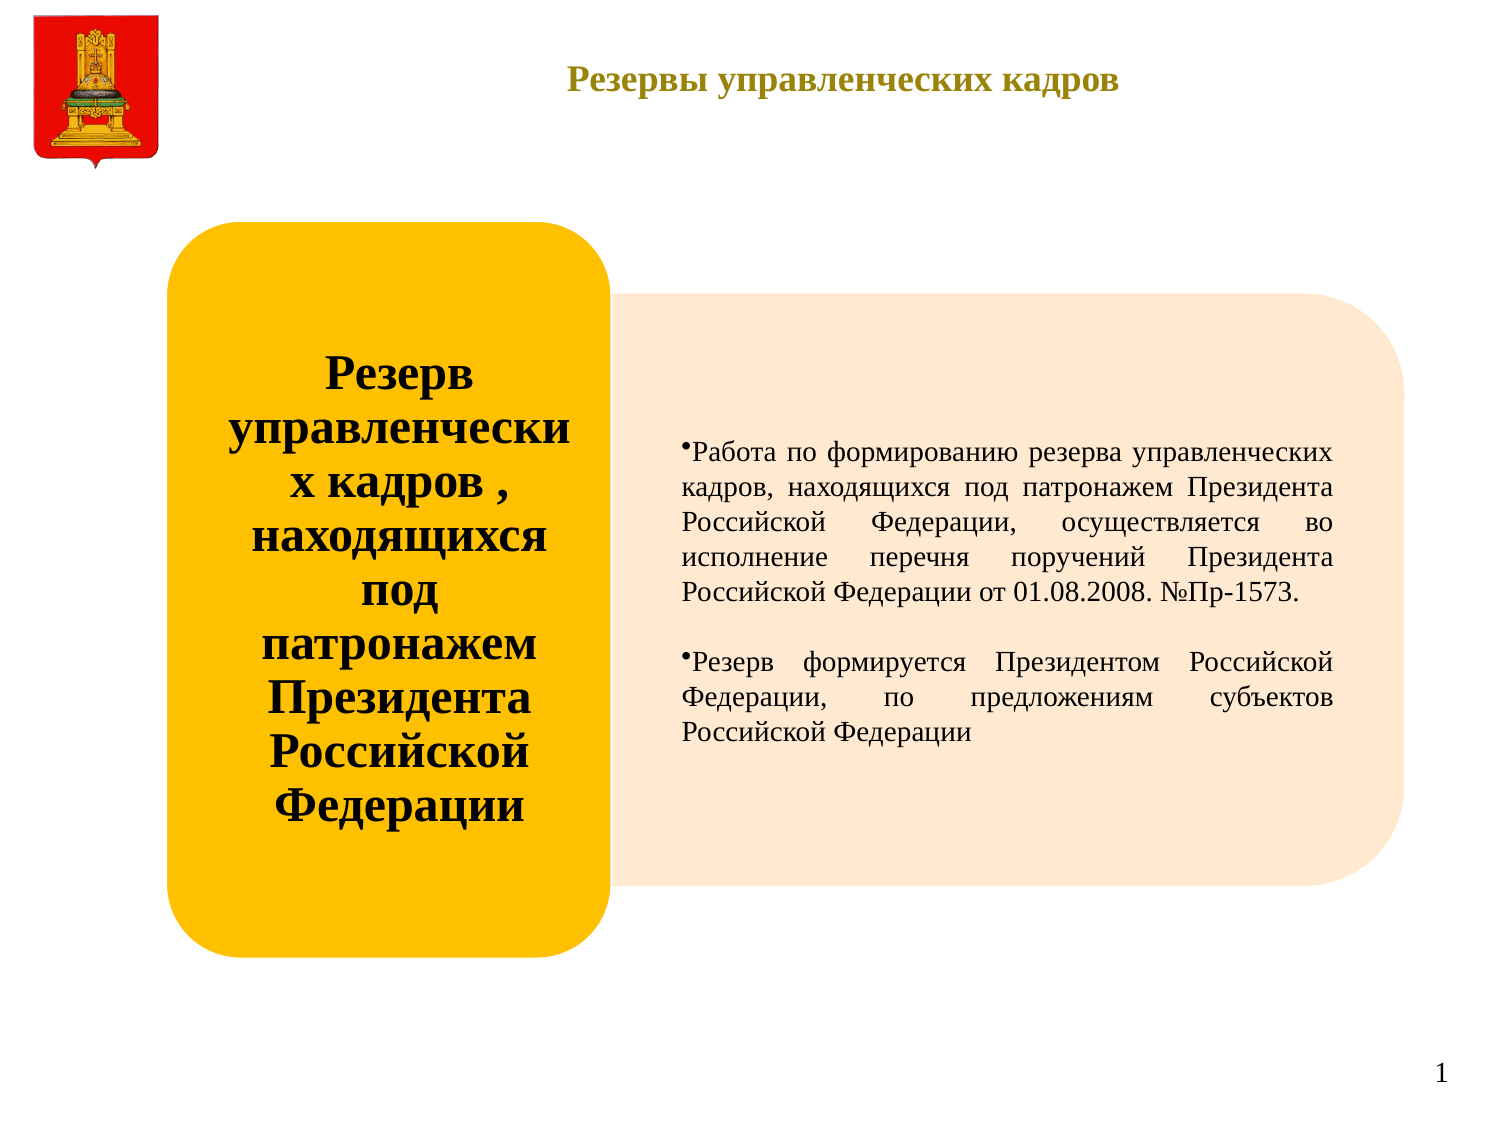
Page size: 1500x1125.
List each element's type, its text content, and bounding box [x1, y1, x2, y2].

text_box Резервы управленческих кадров [267, 35, 1420, 163]
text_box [165, 220, 1404, 959]
picture [30, 7, 167, 177]
text_box 1 [1419, 1046, 1481, 1096]
